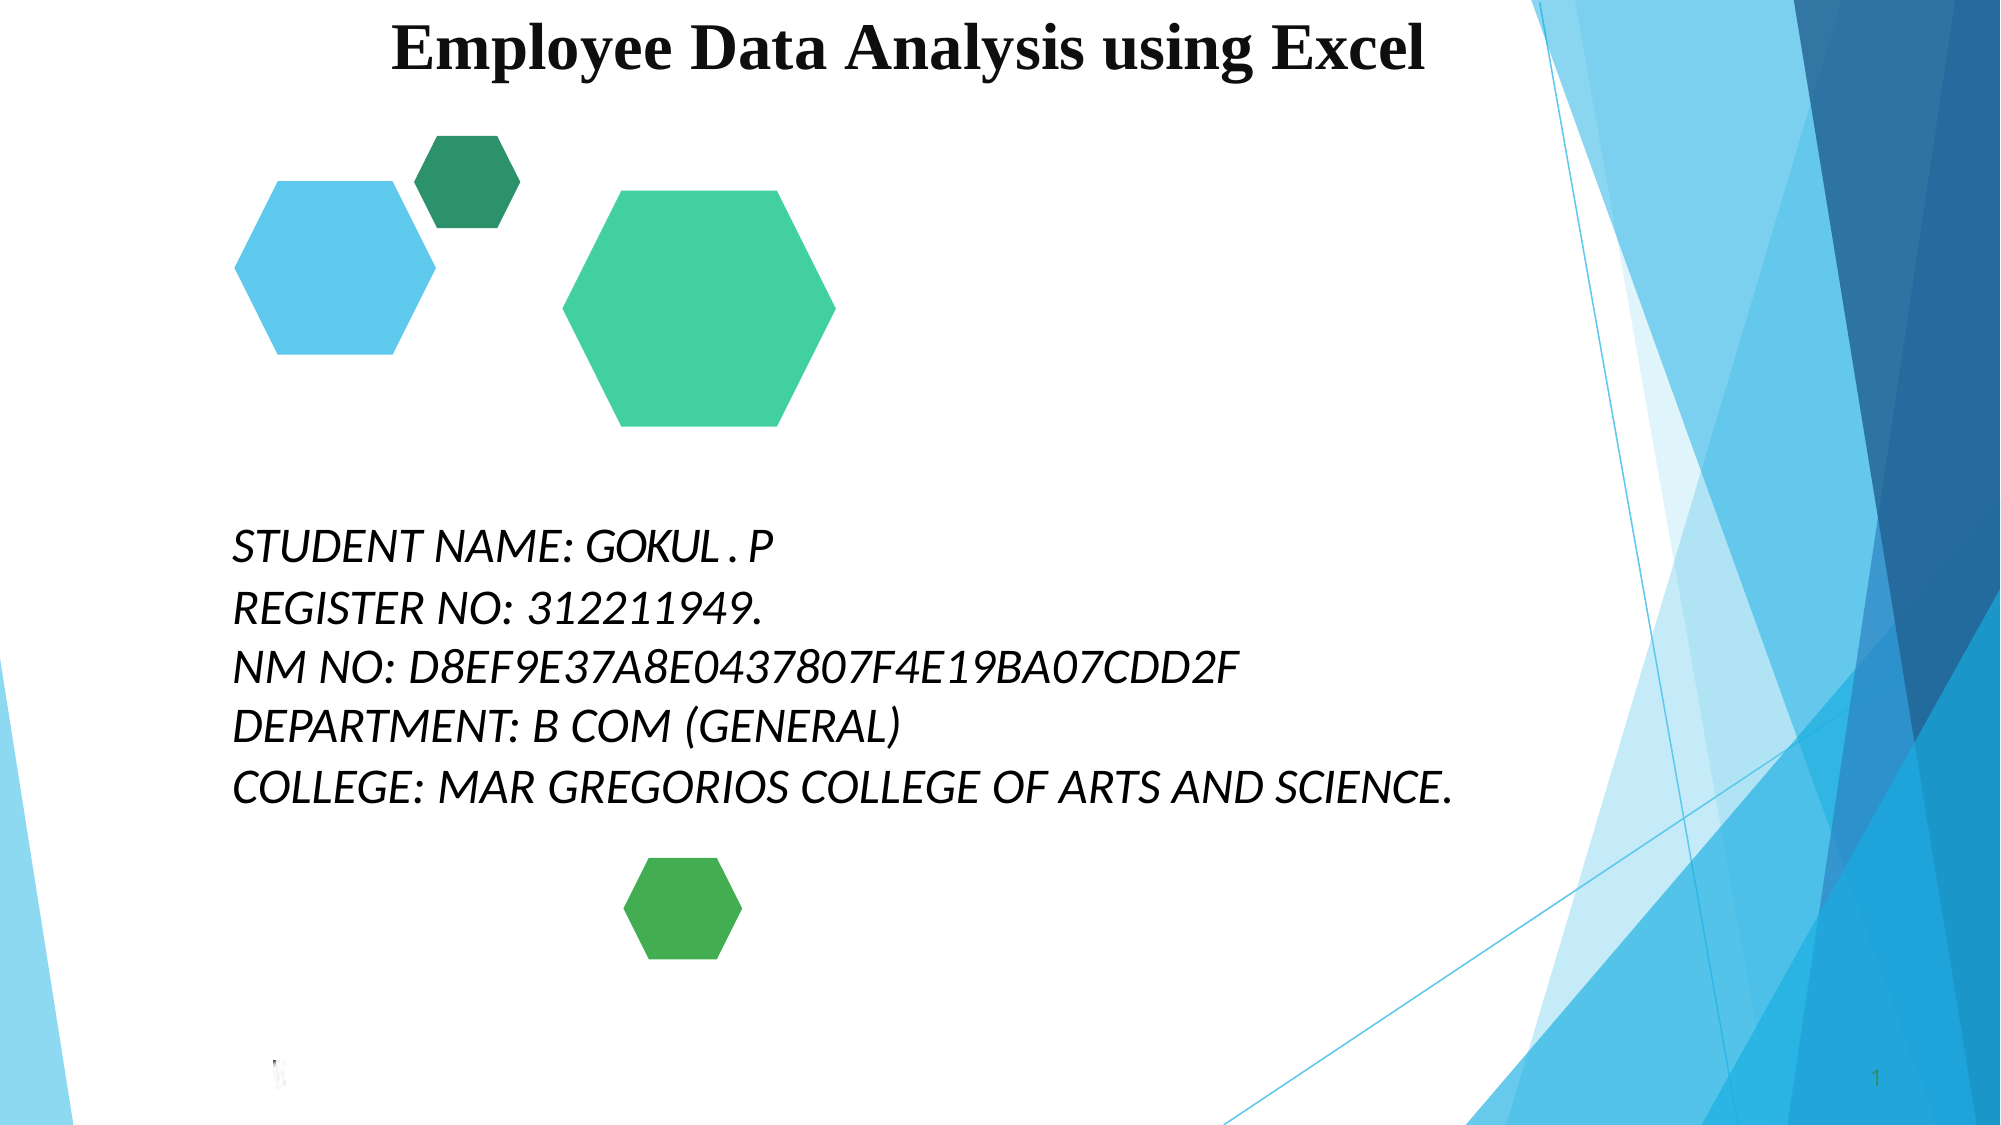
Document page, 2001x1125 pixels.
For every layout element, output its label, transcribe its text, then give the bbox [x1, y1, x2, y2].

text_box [234, 135, 521, 355]
picture [273, 1060, 286, 1090]
slide_number 1 [1850, 1061, 1892, 1125]
text_box [562, 192, 836, 427]
title Employee Data Analysis using Excel [388, 0, 1428, 192]
text_box [623, 857, 743, 960]
text_box STUDENT NAME: GOKUL . P REGISTER NO: 312211949. NM NO: D8EF9E37A8E0437807F4E19BA07CDD2F DEPARTMENT: B COM (GENERAL) COLLEGE: MAR GREGORIOS COLLEGE OF ARTS AND SCIENCE. [229, 510, 1550, 814]
